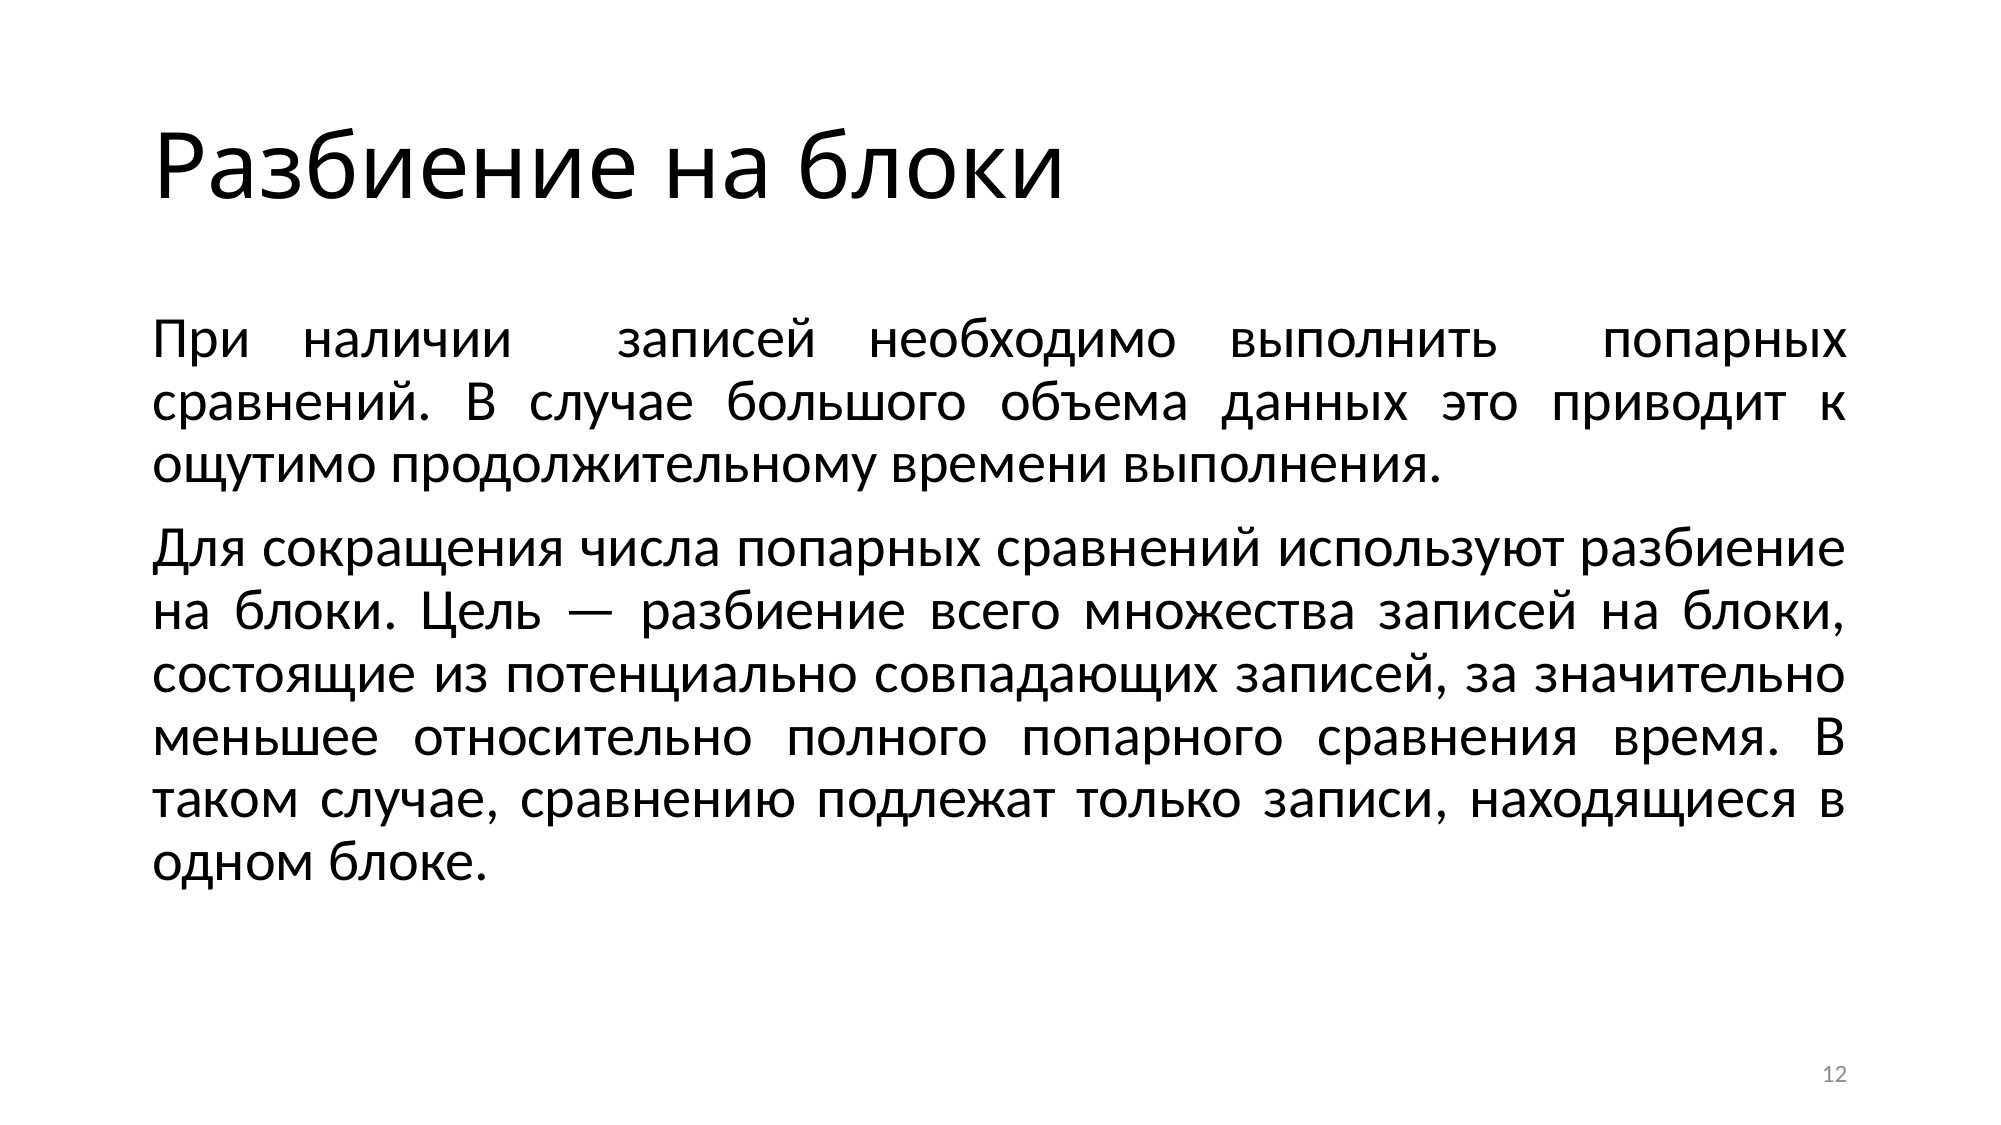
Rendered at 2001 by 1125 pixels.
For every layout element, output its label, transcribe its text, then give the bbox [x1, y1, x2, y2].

slide_number 12 [1412, 1042, 1863, 1103]
title Разбиение на блоки [137, 59, 1863, 278]
